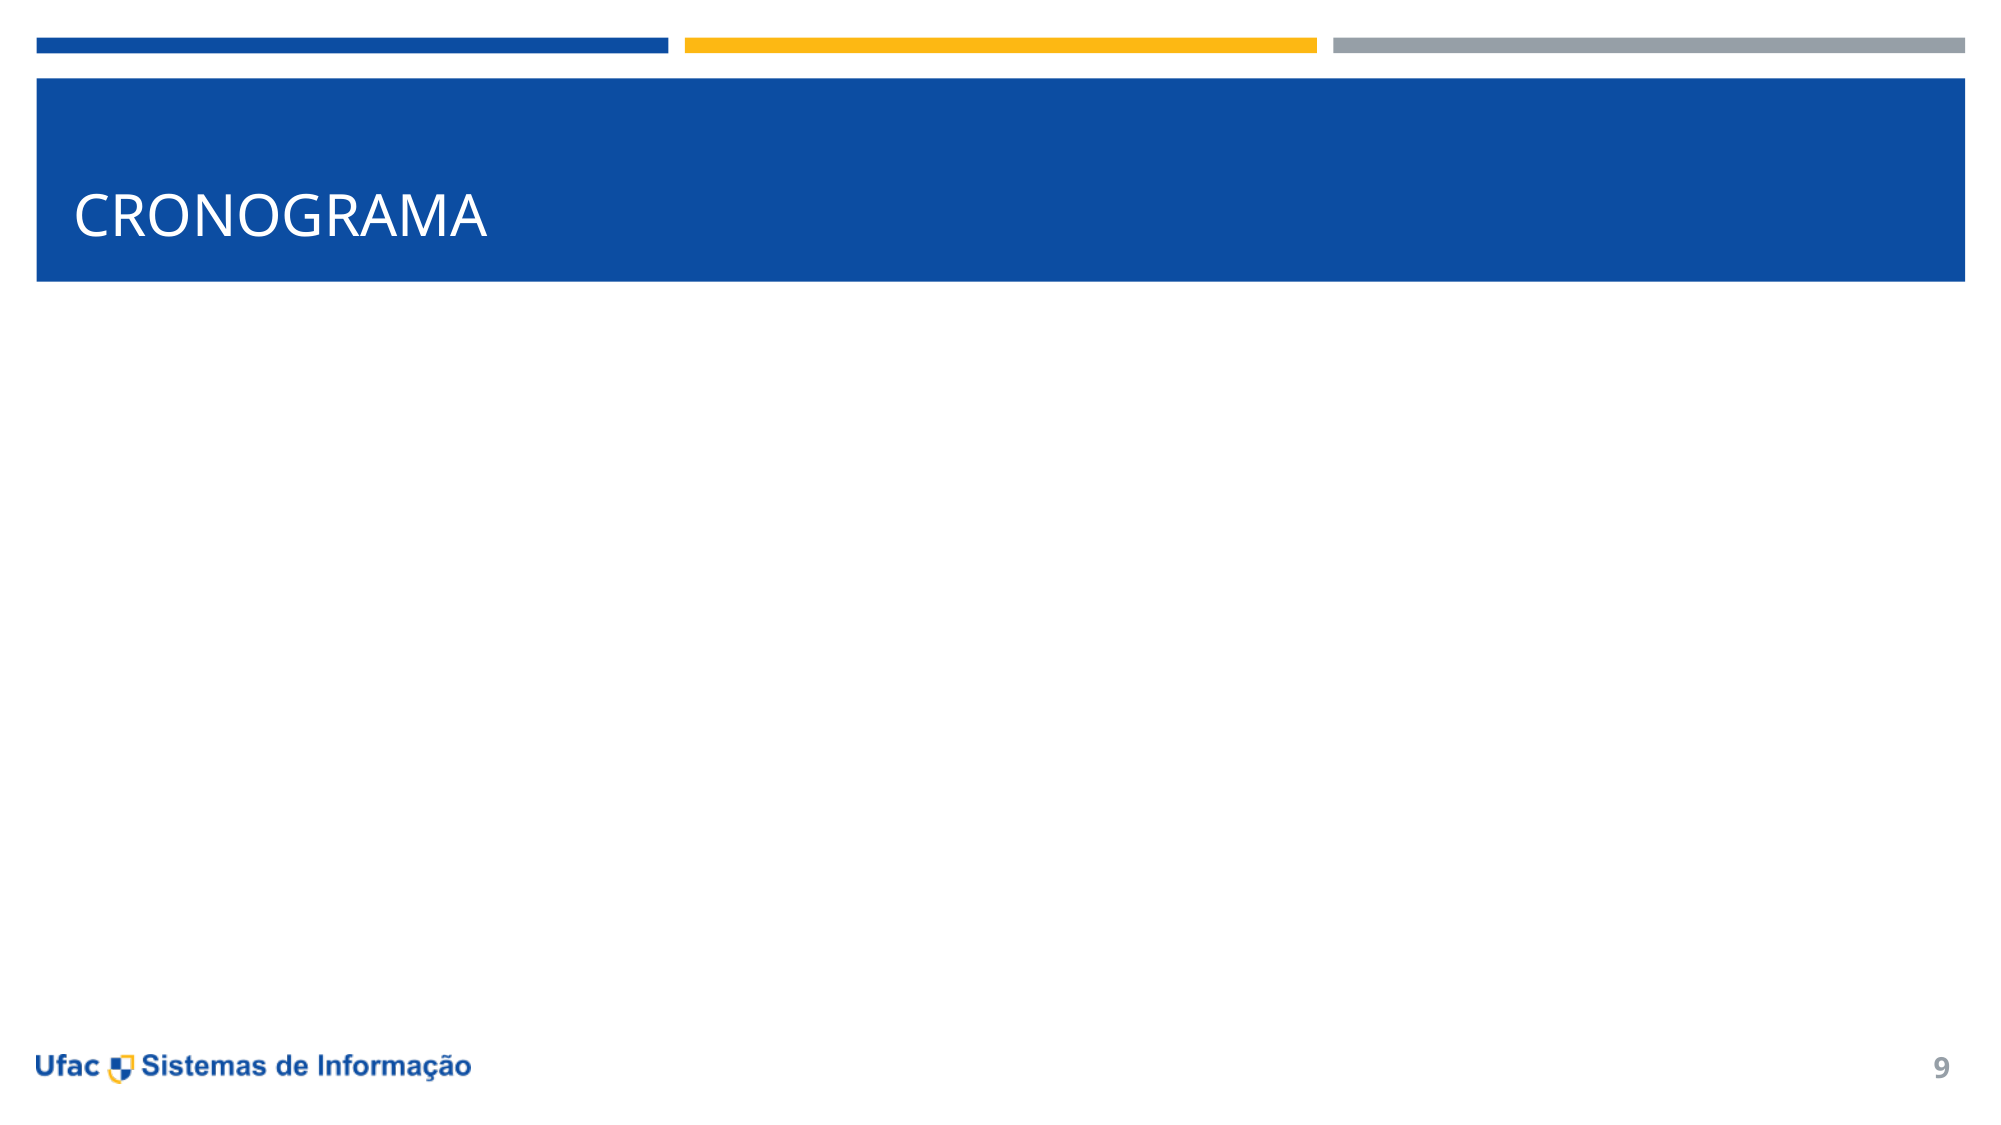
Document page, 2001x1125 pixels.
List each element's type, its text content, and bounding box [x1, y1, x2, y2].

picture [36, 1054, 471, 1084]
title CRONOGRAMA [58, 96, 1948, 264]
slide_number 9 [1835, 1039, 1966, 1100]
